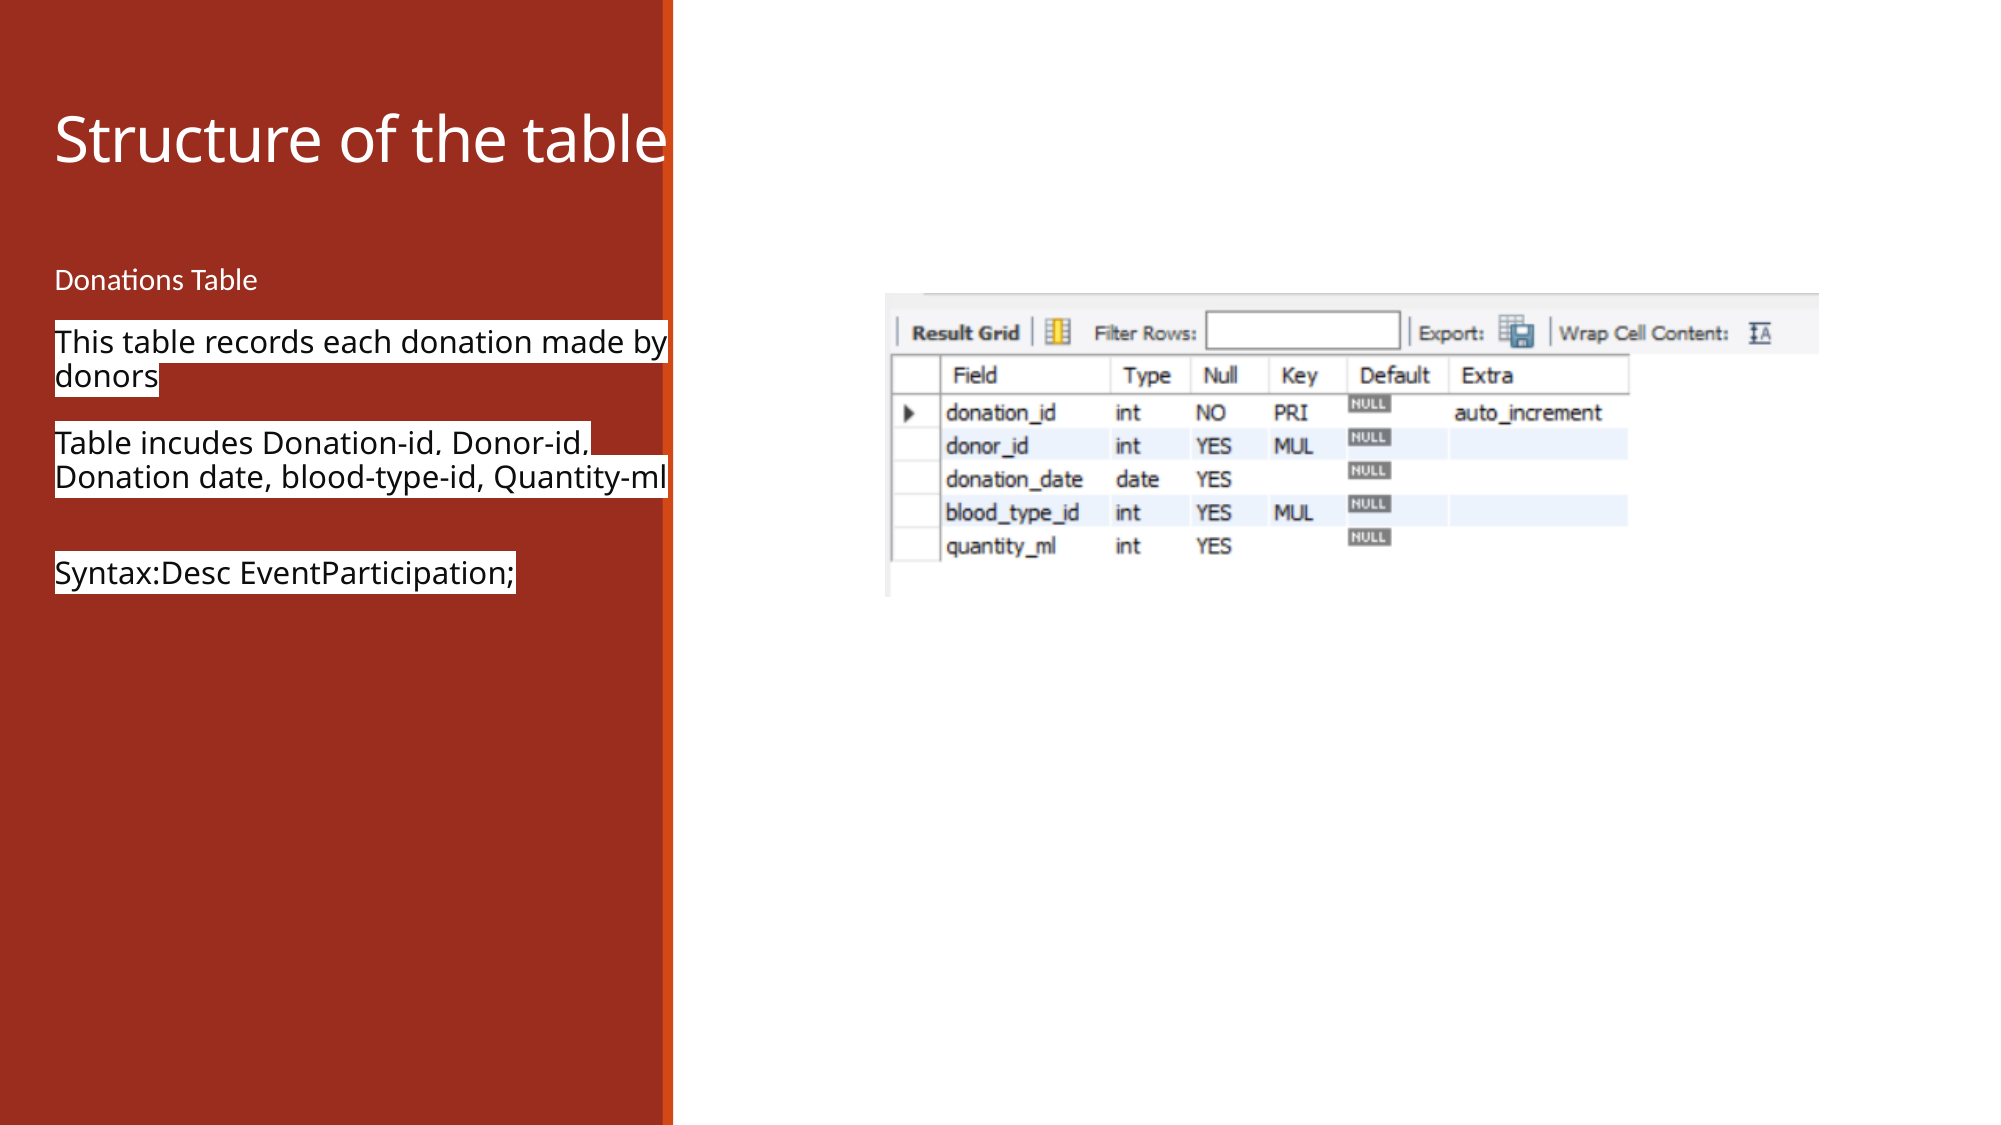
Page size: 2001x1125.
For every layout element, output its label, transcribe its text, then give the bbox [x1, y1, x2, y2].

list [884, 293, 1819, 598]
title Structure of the table [39, 96, 685, 184]
list Donations Table This table records each donation made by donors Table incudes Donation-id, Donor-id, Donation date, blood-type-id, Quantity-ml Syntax:Desc EventParticipation; [39, 256, 685, 938]
